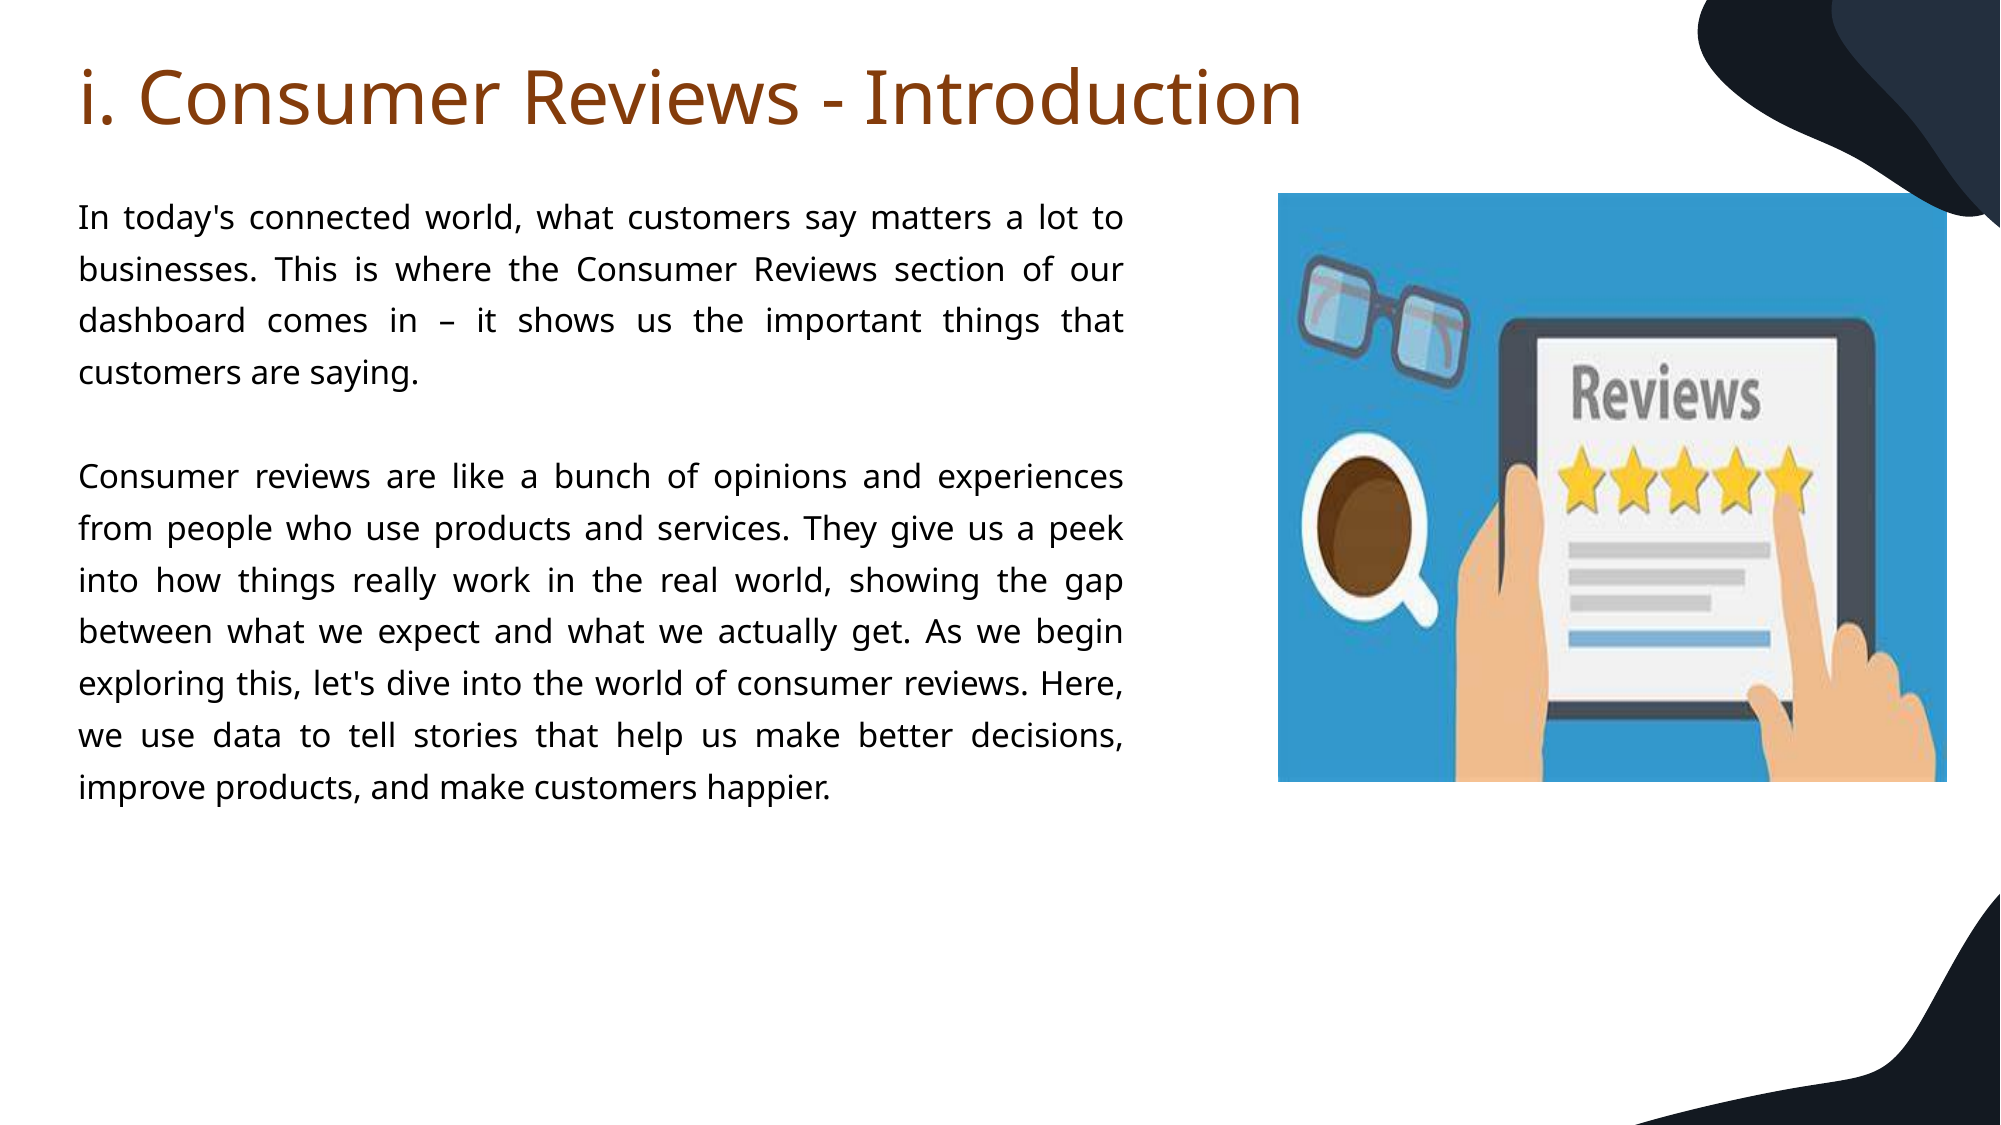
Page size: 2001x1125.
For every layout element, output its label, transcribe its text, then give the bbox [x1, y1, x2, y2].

text_box In today's connected world, what customers say matters a lot to businesses. This is where the Consumer Reviews section of our dashboard comes in – it shows us the important things that customers are saying. Consumer reviews are like a bunch of opinions and experiences from people who use products and services. They give us a peek into how things really work in the real world, showing the gap between what we expect and what we actually get. As we begin exploring this, let's dive into the world of consumer reviews. Here, we use data to tell stories that help us make better decisions, improve products, and make customers happier. [63, 176, 1141, 814]
text_box i. Consumer Reviews - Introduction [63, 42, 1724, 147]
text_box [1724, 0, 2000, 307]
text_box [1631, 892, 2000, 1125]
picture [1278, 193, 1947, 783]
